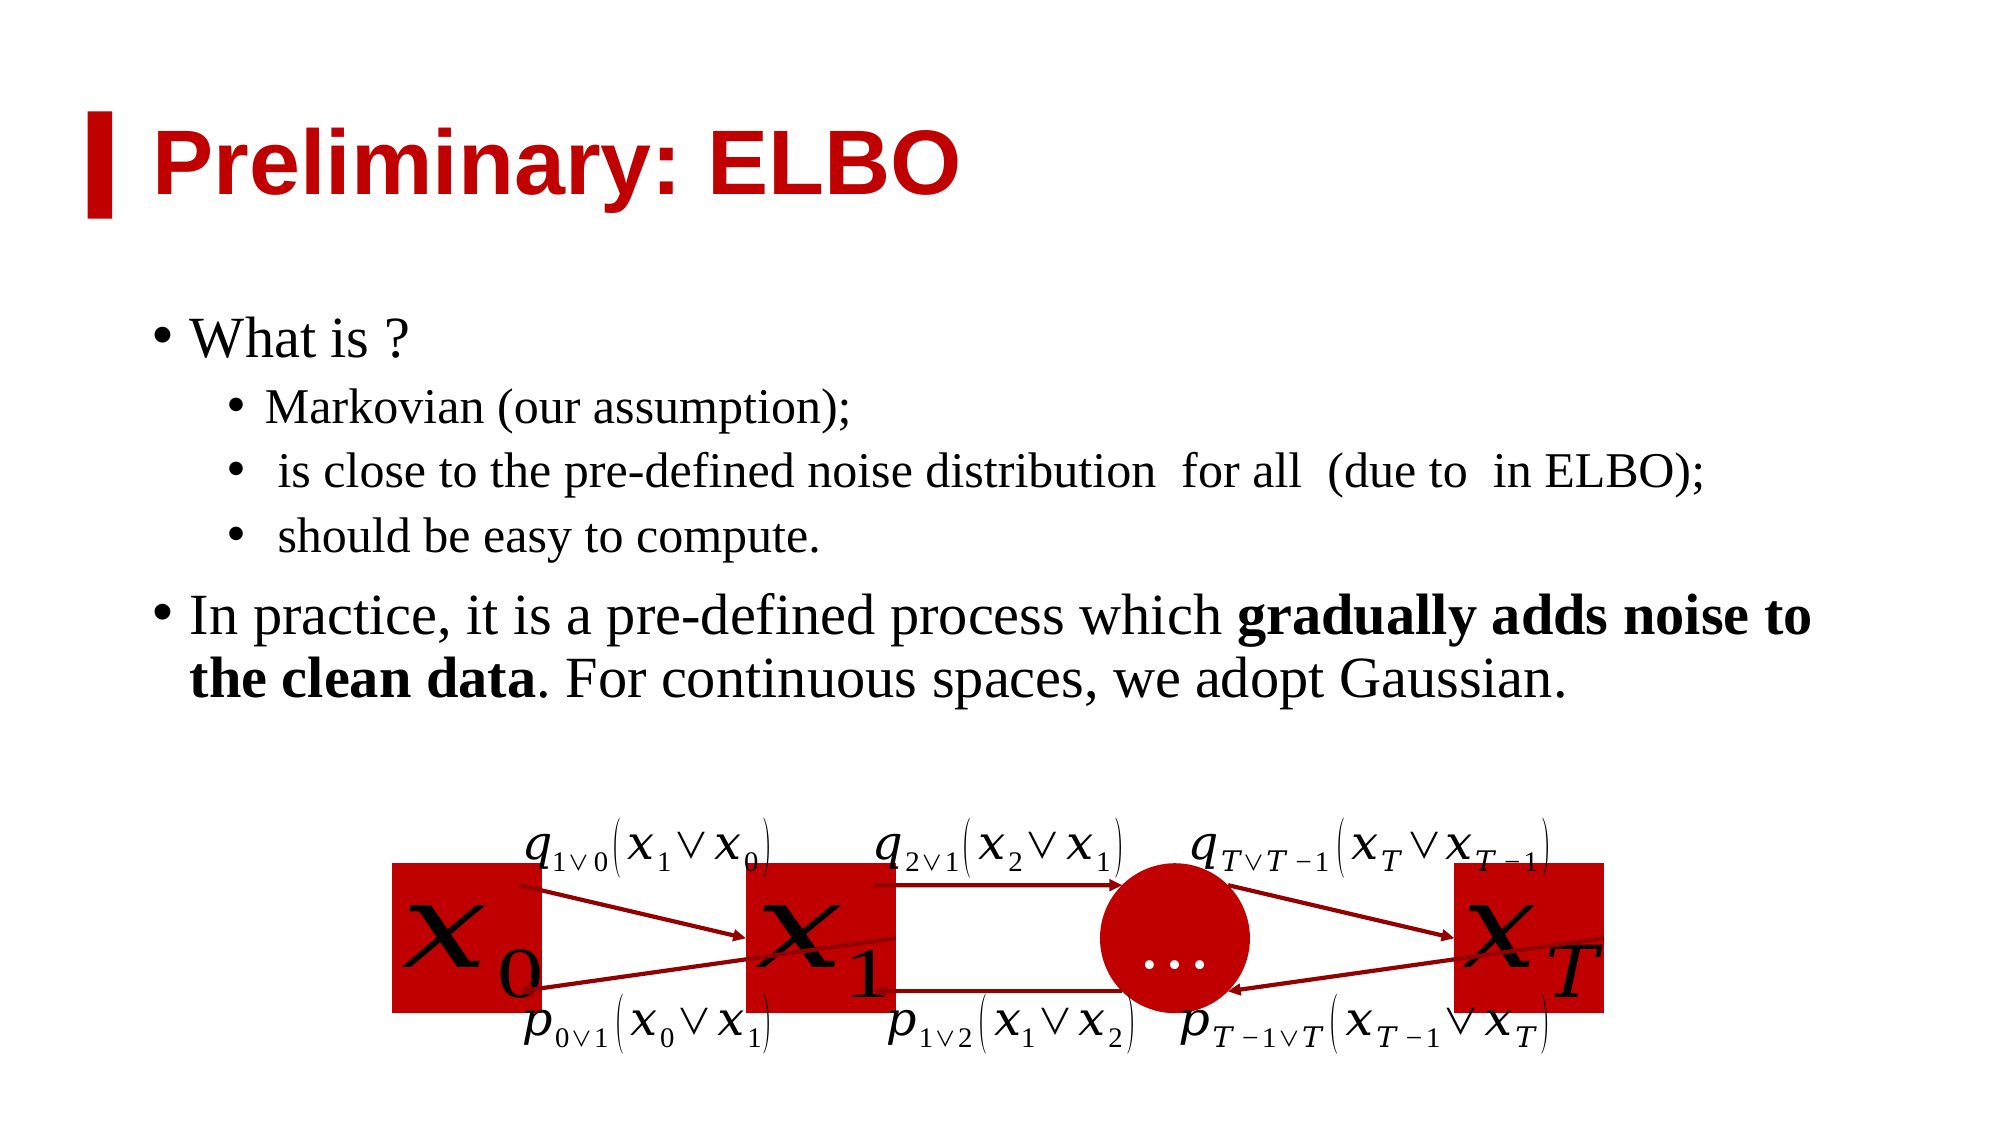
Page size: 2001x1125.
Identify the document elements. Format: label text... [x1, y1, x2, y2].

title Preliminary: ELBO [137, 59, 1863, 271]
text_box … [1098, 862, 1251, 1015]
